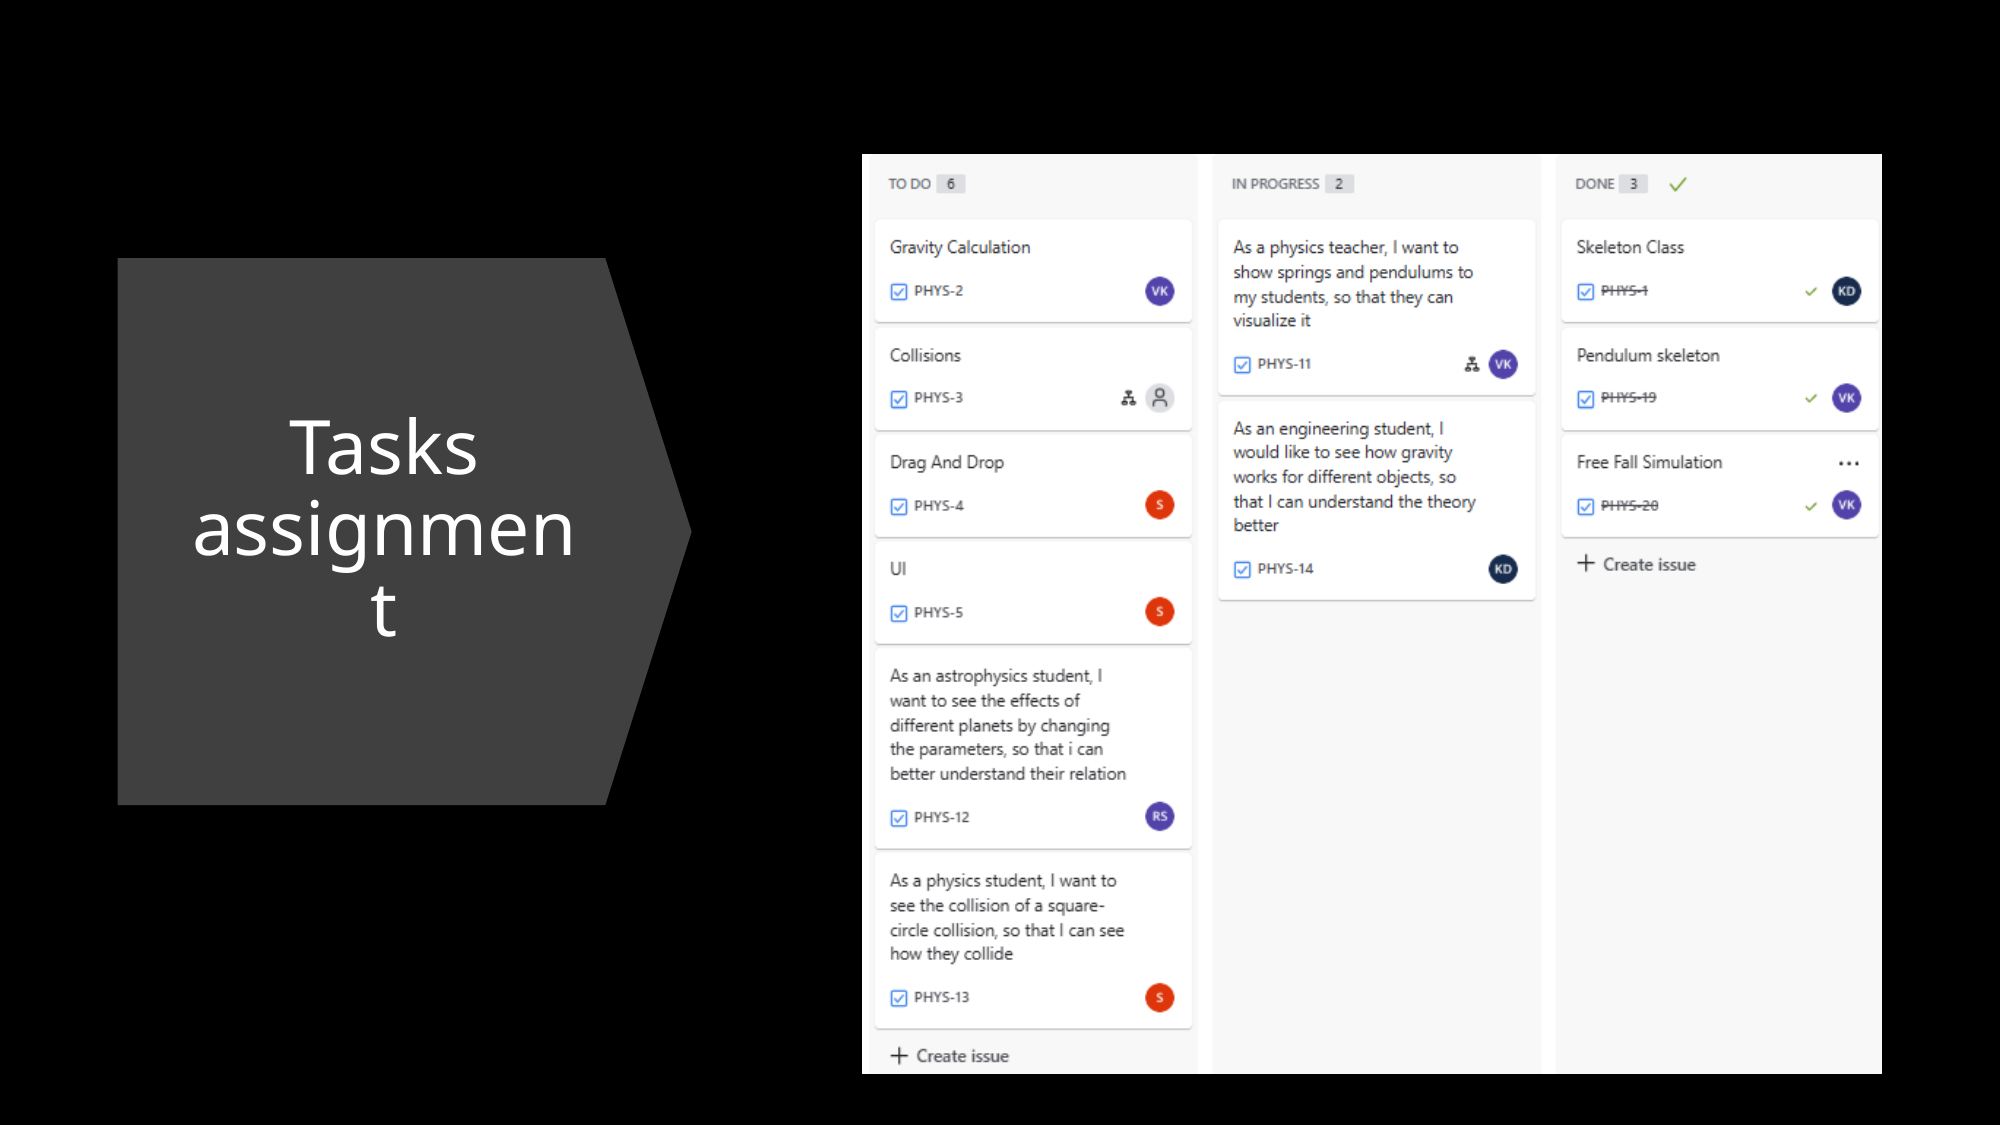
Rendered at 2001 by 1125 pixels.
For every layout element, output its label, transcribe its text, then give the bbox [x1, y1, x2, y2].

title Tasks assignment [168, 322, 601, 741]
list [861, 154, 1883, 1074]
text_box [116, 256, 694, 807]
